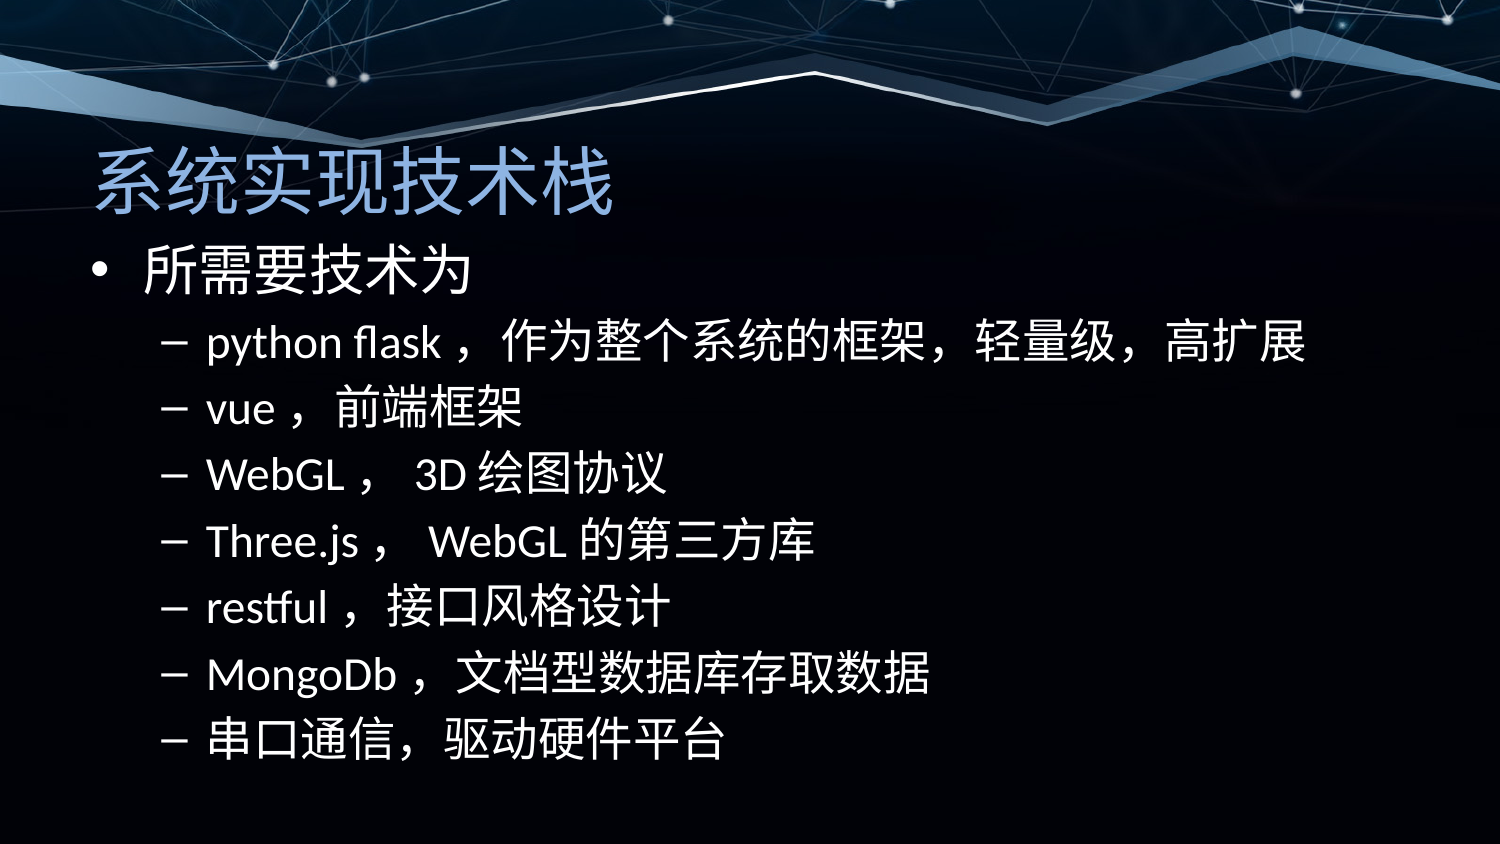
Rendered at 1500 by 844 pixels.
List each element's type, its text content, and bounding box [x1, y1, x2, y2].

list 所需要技术为 python flask，作为整个系统的框架，轻量级，高扩展 vue，前端框架 WebGL，3D绘图协议 Three.js，WebGL的第三方库 restful，接口风格设计 MongoDb，文档型数据库存取数据 串口通信，驱动硬件平台 [75, 227, 1380, 783]
title 系统实现技术栈 [75, 117, 1380, 227]
picture [0, 0, 1500, 844]
